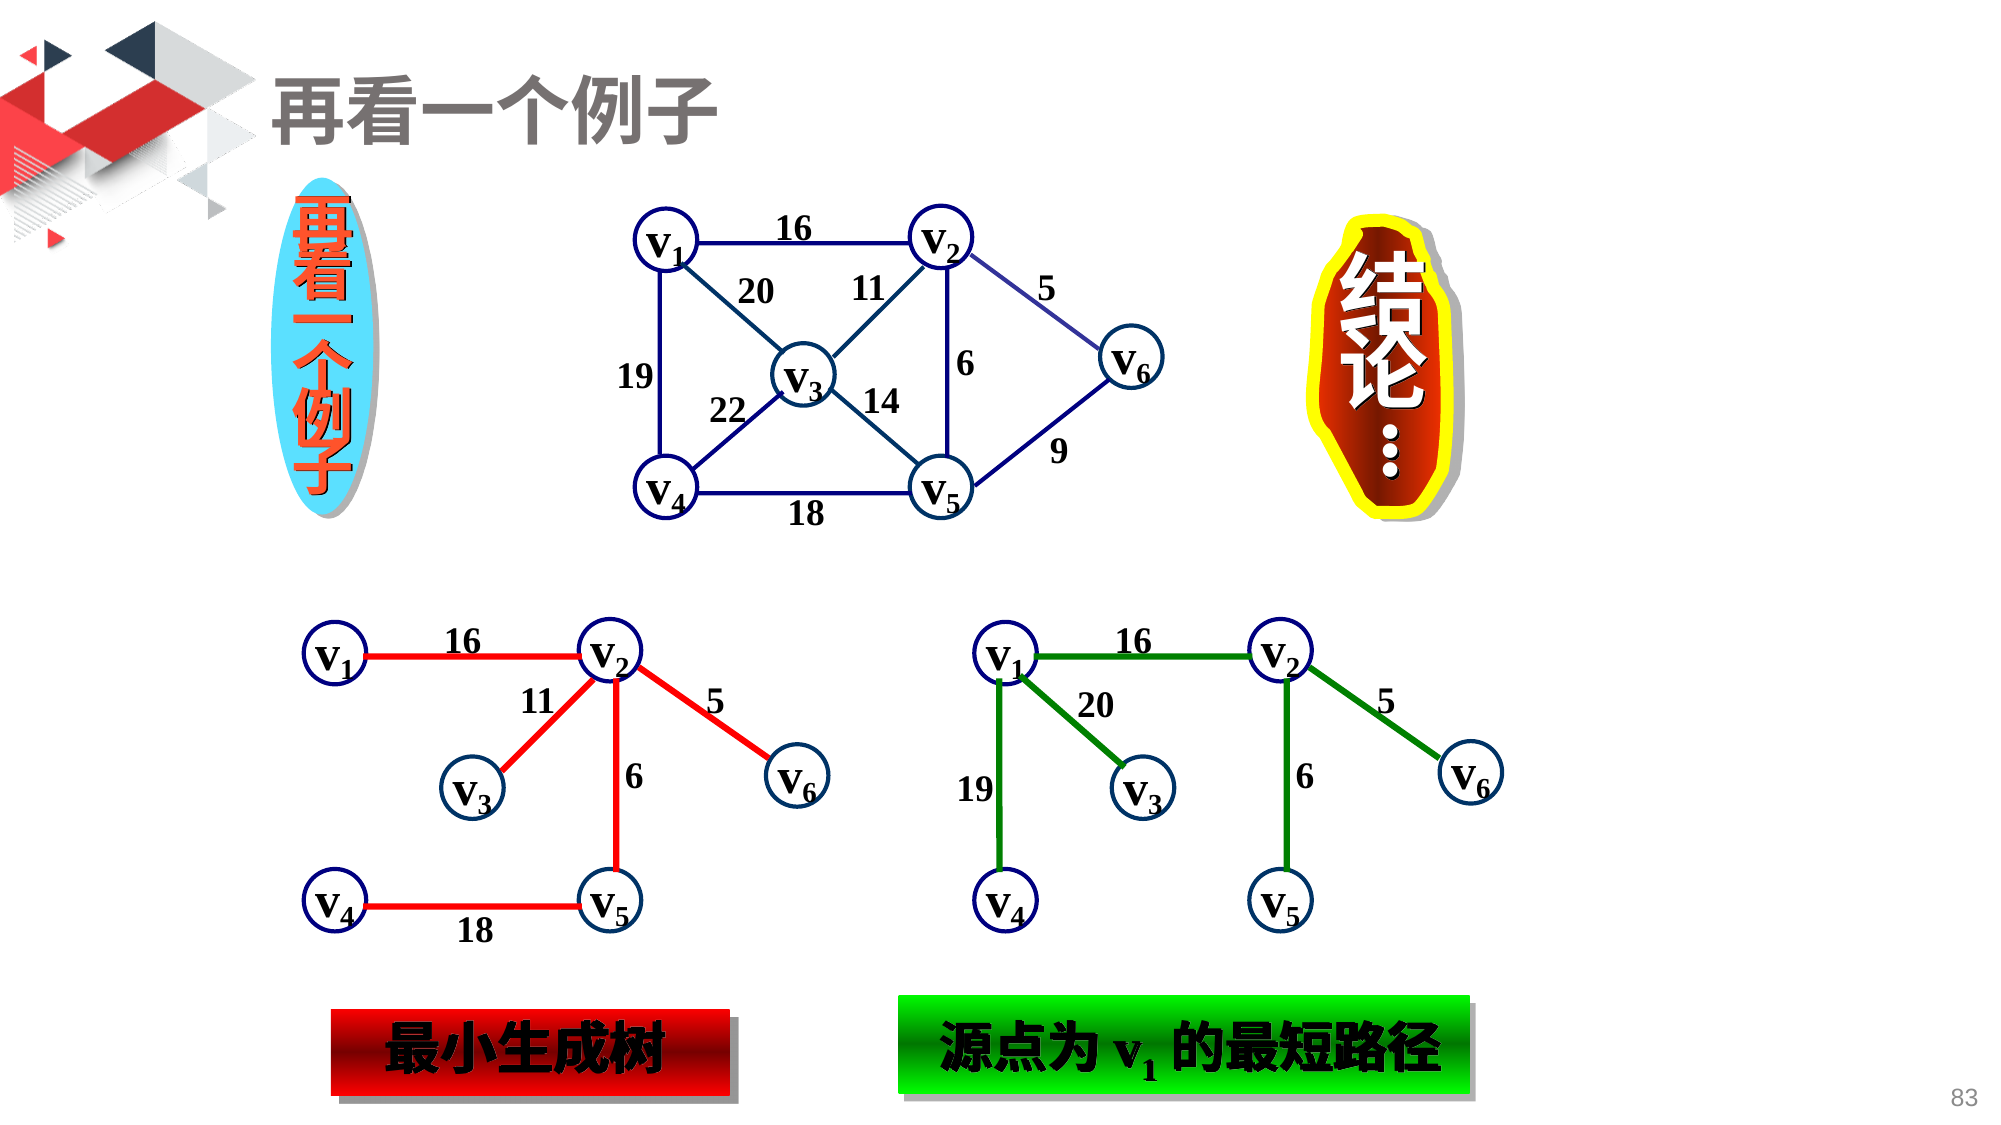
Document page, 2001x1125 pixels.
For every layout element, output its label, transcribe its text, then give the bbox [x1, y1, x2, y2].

slide_number 83 [1923, 1067, 1994, 1125]
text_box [601, 195, 1163, 541]
title 再看一个例子 [255, 50, 1943, 178]
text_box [270, 177, 464, 515]
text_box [1305, 219, 1511, 515]
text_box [303, 608, 829, 1096]
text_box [898, 608, 1529, 1094]
picture [0, 21, 256, 255]
